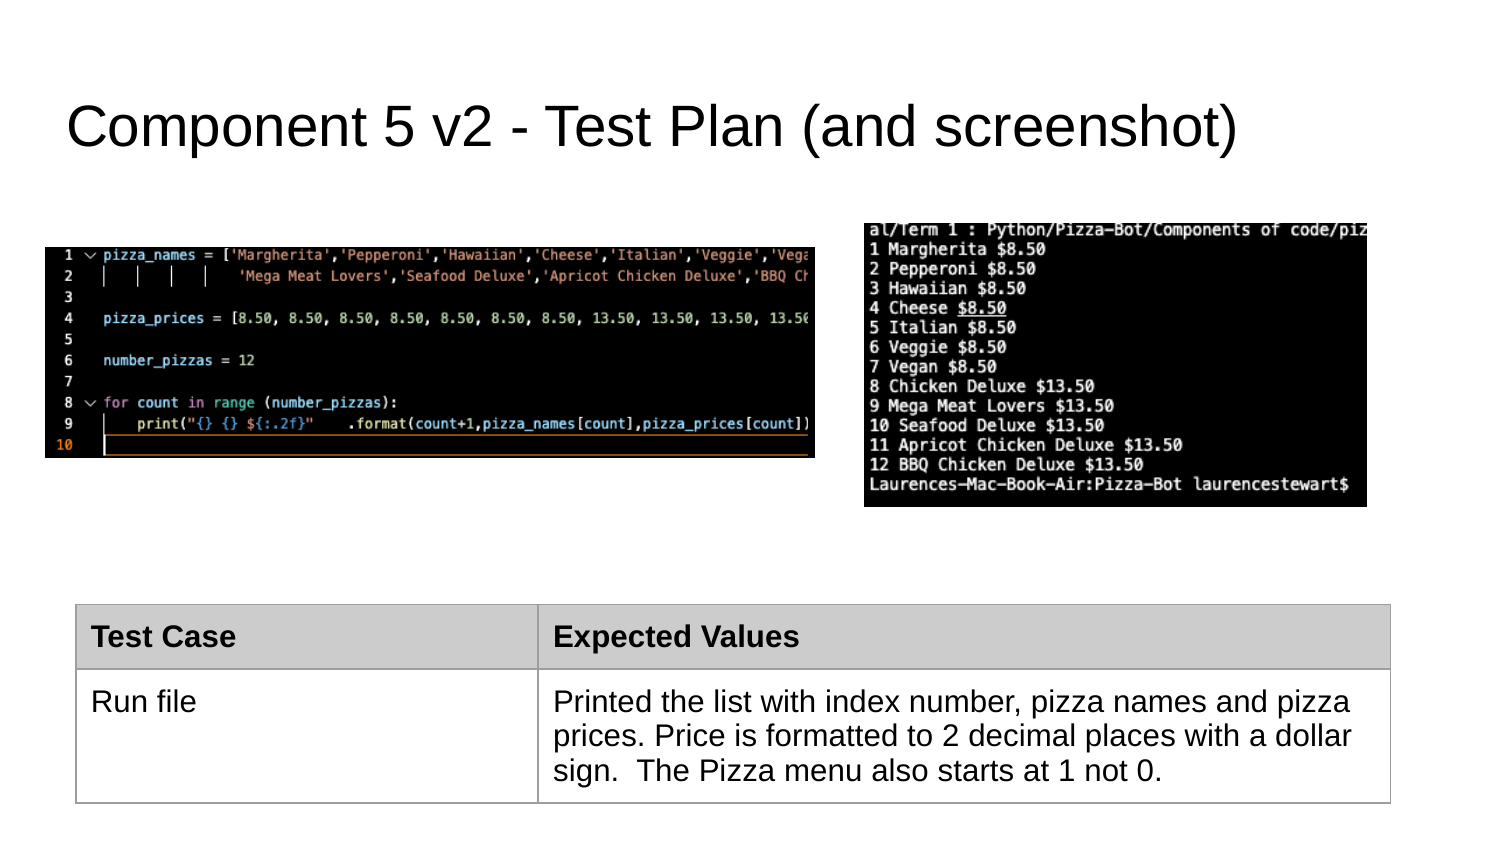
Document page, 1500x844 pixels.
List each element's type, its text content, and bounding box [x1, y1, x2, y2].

table_cell Printed the list with index number, pizza names and pizza prices. Price is formatted to 2 decimal places with a dollar sign. The Pizza menu also starts at 1 not 0. [539, 670, 1390, 802]
picture [45, 247, 815, 459]
table_header Test Case [77, 605, 537, 668]
table_header Expected Values [539, 605, 1390, 668]
table_cell Run file [77, 670, 537, 802]
picture [863, 223, 1367, 508]
title Component 5 v2 - Test Plan (and screenshot) [51, 72, 1347, 167]
